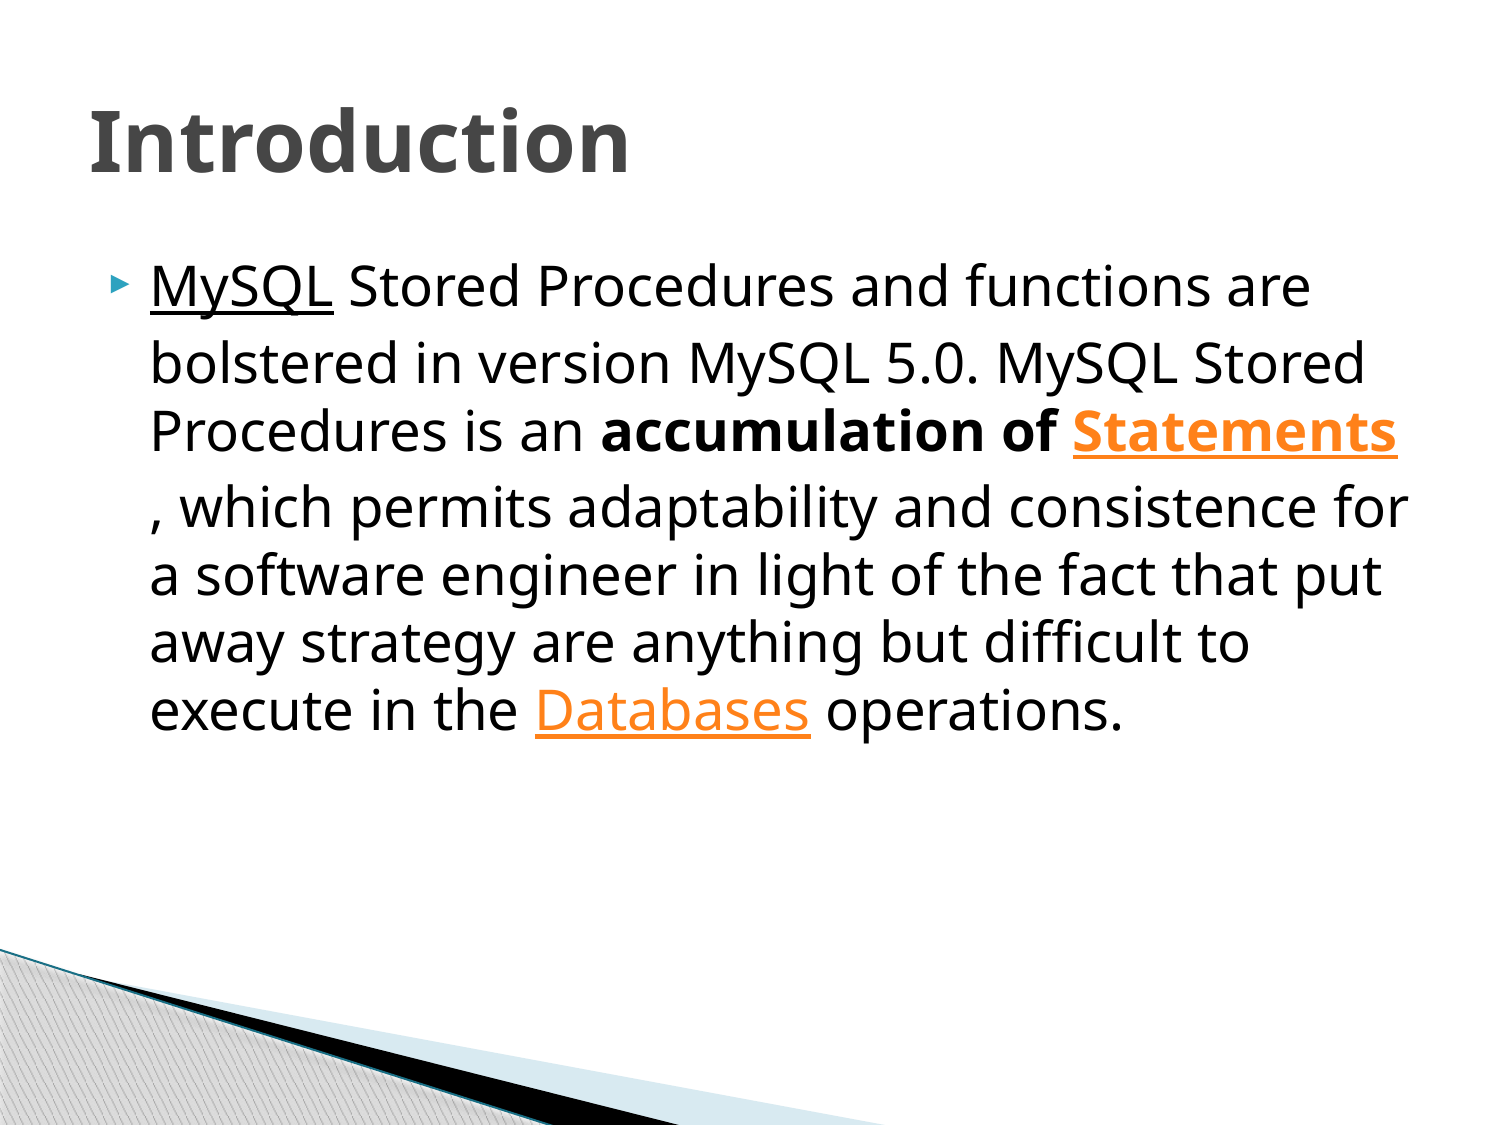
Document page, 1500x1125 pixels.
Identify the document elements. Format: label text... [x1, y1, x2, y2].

title Introduction [75, 45, 1425, 233]
list MySQL Stored Procedures and functions are bolstered in version MySQL 5.0. MySQL Stored Procedures is an accumulation of Statements, which permits adaptability and consistence for a software engineer in light of the fact that put away strategy are anything but difficult to execute in the Databases operations. [75, 243, 1425, 986]
